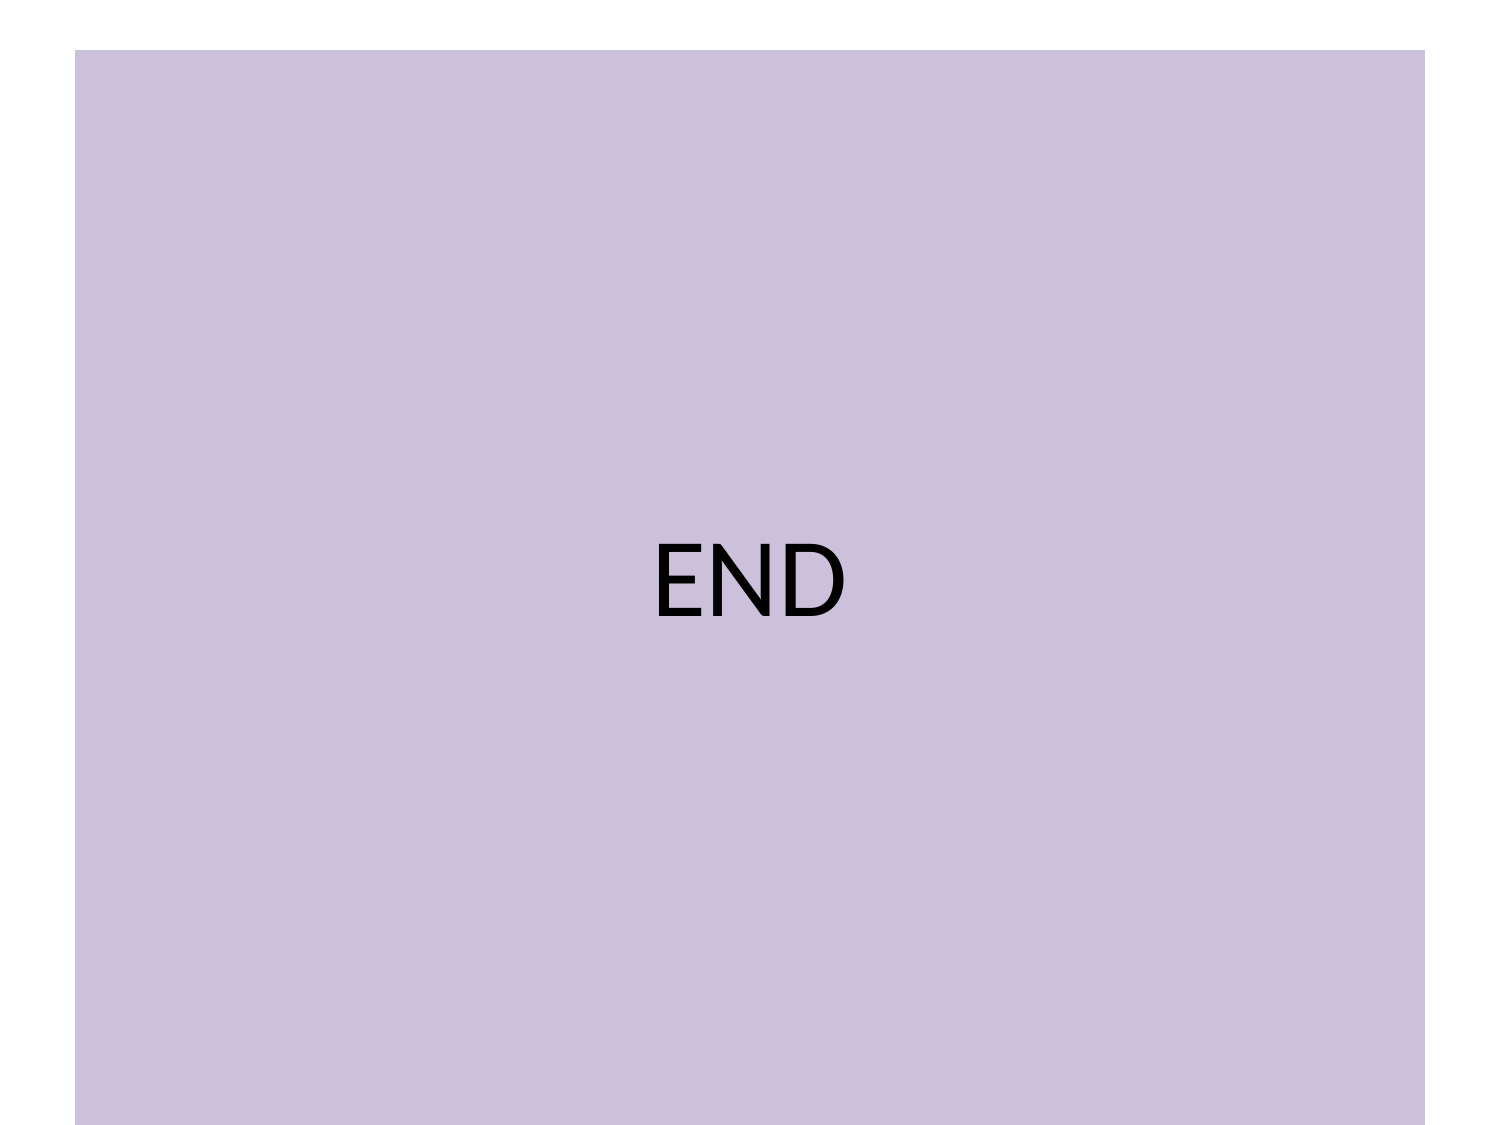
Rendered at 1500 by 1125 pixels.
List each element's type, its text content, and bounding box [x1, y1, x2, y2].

list END [75, 50, 1425, 1125]
